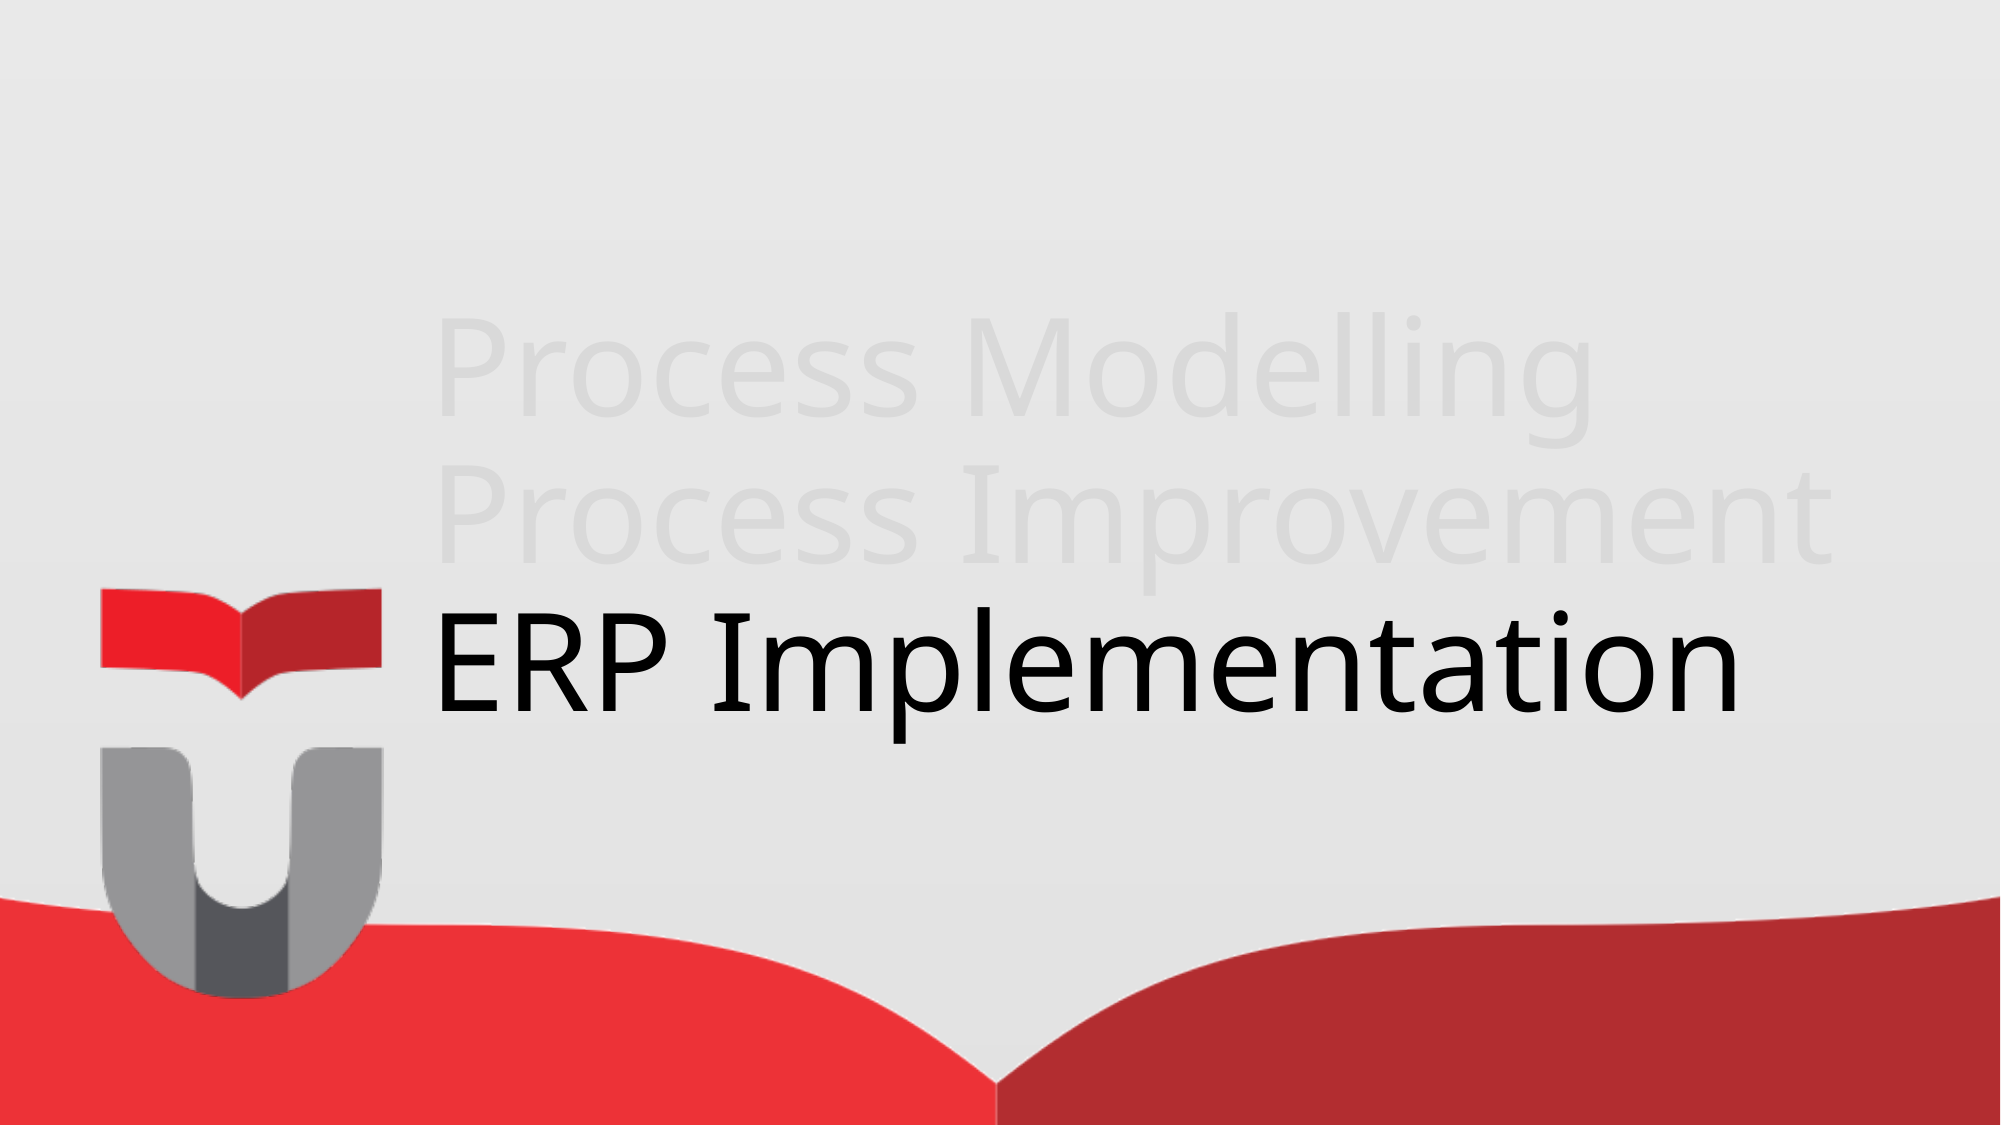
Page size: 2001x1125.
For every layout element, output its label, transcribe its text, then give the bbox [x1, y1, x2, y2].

title Process Modelling Process Improvement ERP Implementation [414, 280, 1862, 749]
picture [0, 578, 2001, 1125]
